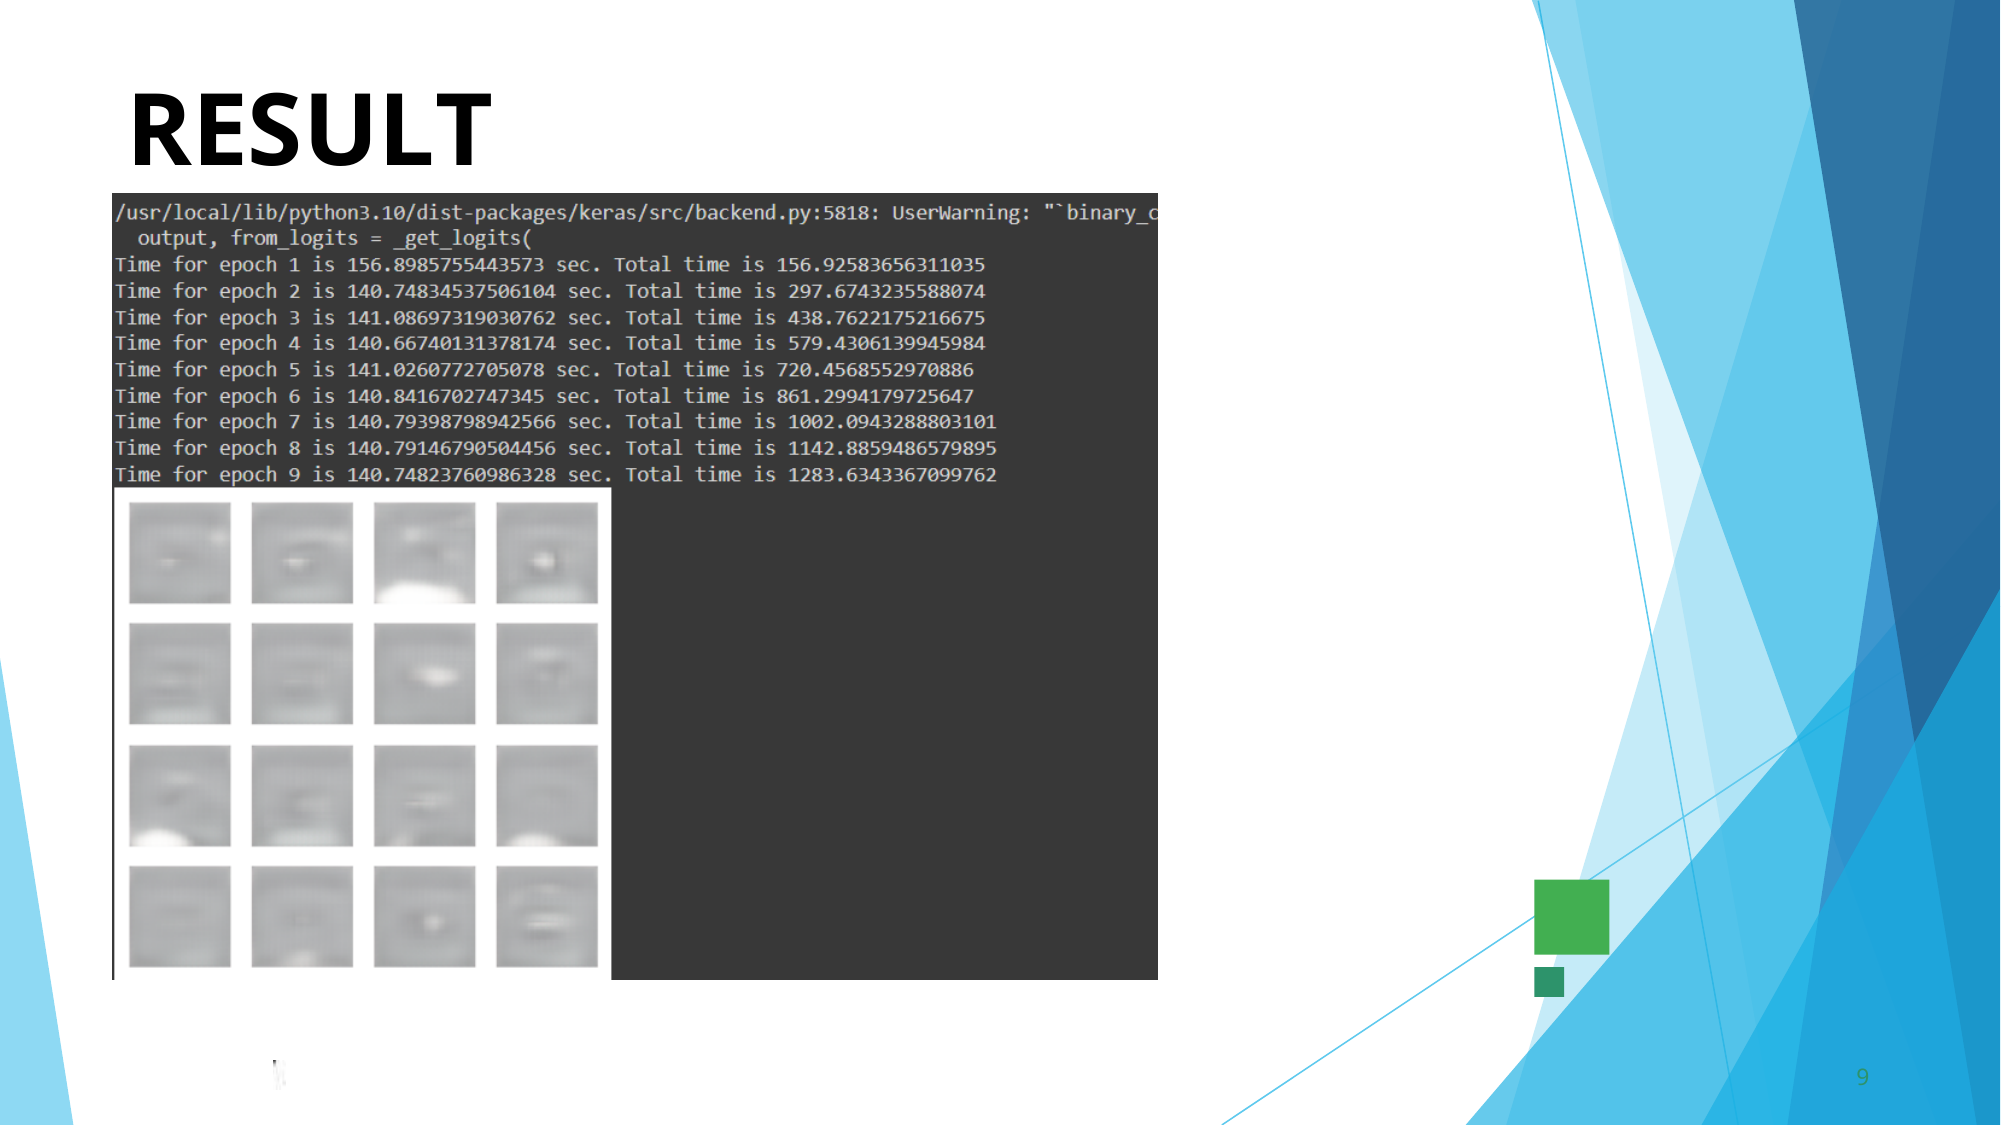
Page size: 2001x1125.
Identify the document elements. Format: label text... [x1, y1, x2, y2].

text_box [1534, 879, 1610, 955]
title RESULTS [123, 63, 524, 192]
picture [111, 193, 1158, 981]
text_box 9 [1849, 1061, 1888, 1095]
picture [273, 1060, 287, 1091]
text_box [1534, 967, 1565, 997]
